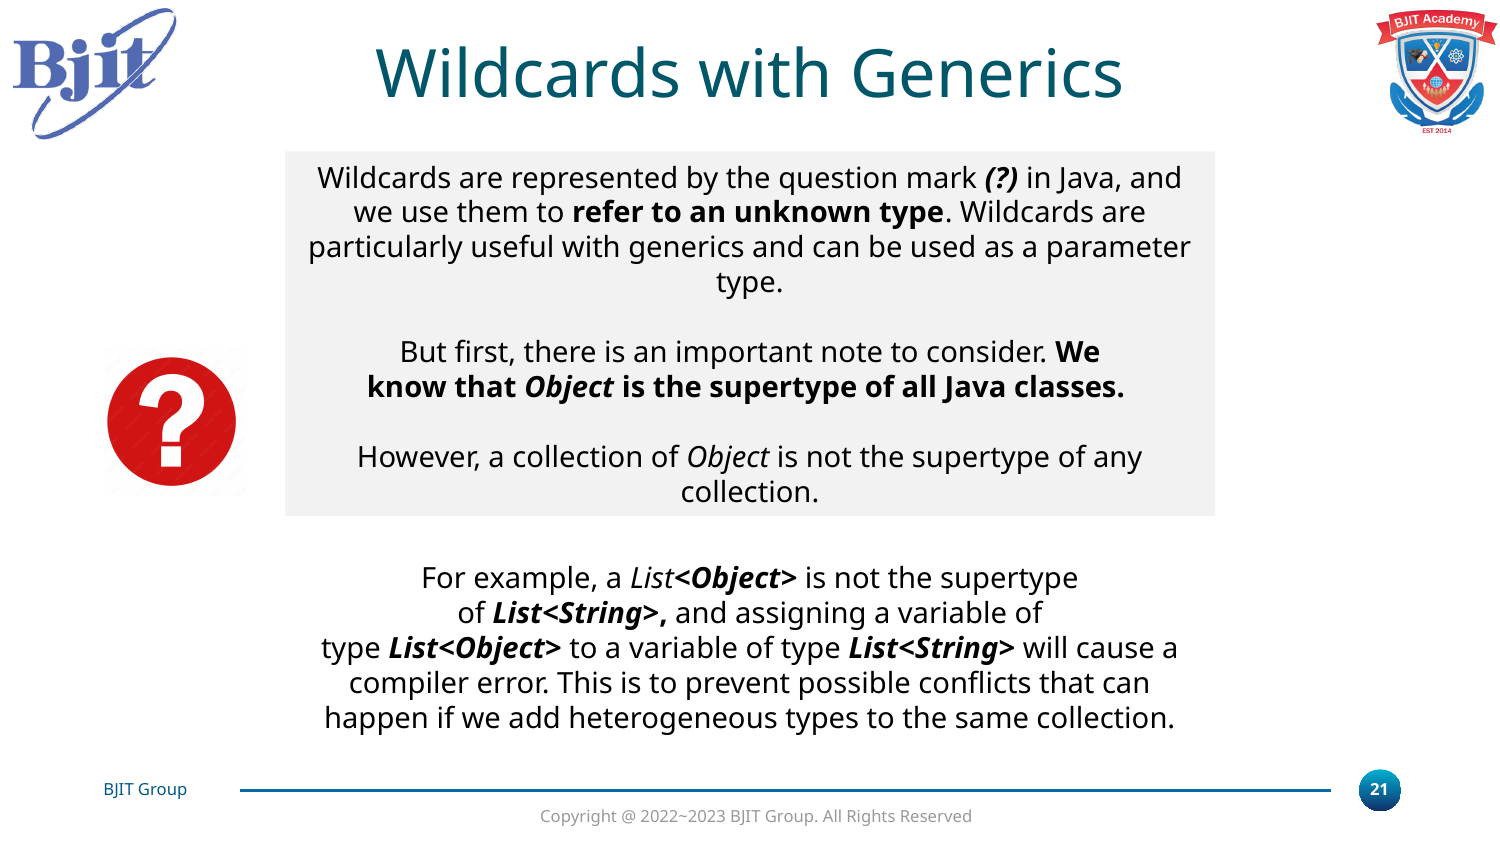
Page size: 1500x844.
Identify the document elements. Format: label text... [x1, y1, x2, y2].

text_box Wildcards with Generics [360, 23, 1140, 119]
text_box For example, a List<Object> is not the supertype of List<String>, and assigning a variable of type List<Object> to a variable of type List<String> will cause a compiler error. This is to prevent possible conflicts that can happen if we add heterogeneous types to the same collection. [304, 552, 1196, 742]
picture [124, 783, 133, 795]
picture [13, 7, 177, 140]
picture [104, 348, 246, 496]
text_box Wildcards are represented by the question mark (?) in Java, and we use them to refer to an unknown type. Wildcards are particularly useful with generics and can be used as a parameter type. But first, there is an important note to consider. We know that Object is the supertype of all Java classes. However, a collection of Object is not the supertype of any collection. [284, 151, 1216, 516]
picture [1373, 7, 1500, 136]
